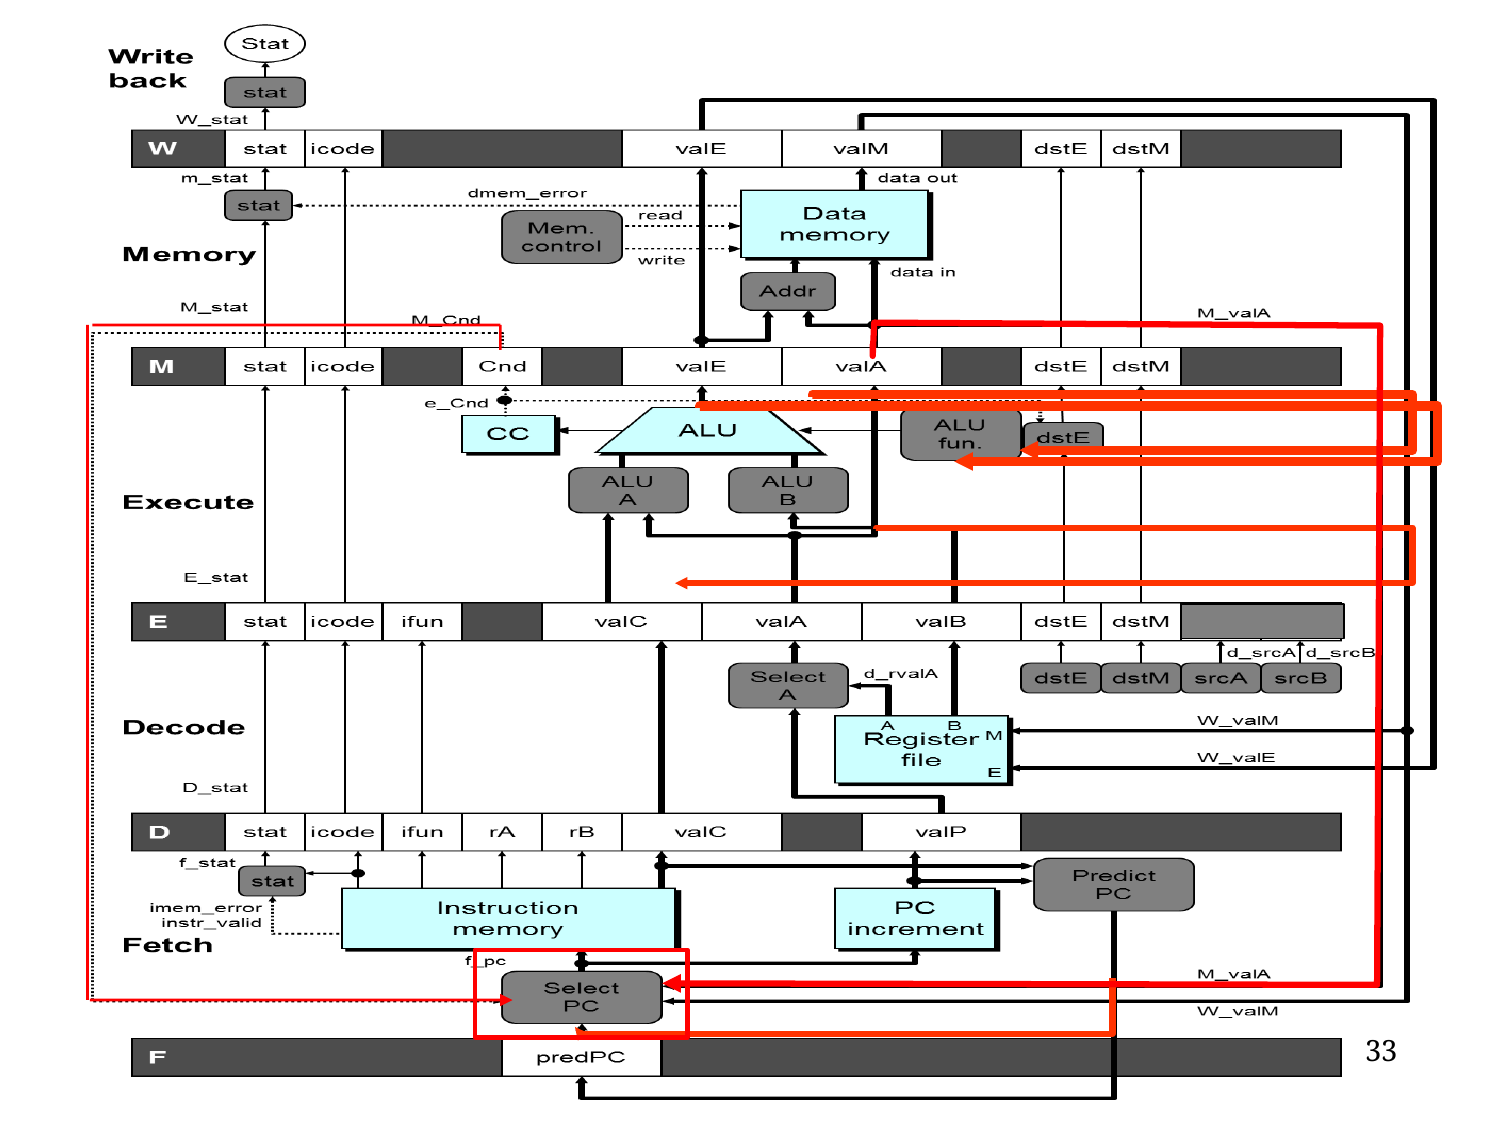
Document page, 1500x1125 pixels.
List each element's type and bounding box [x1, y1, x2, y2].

picture [87, 24, 1451, 1101]
text_box [87, 324, 513, 1001]
